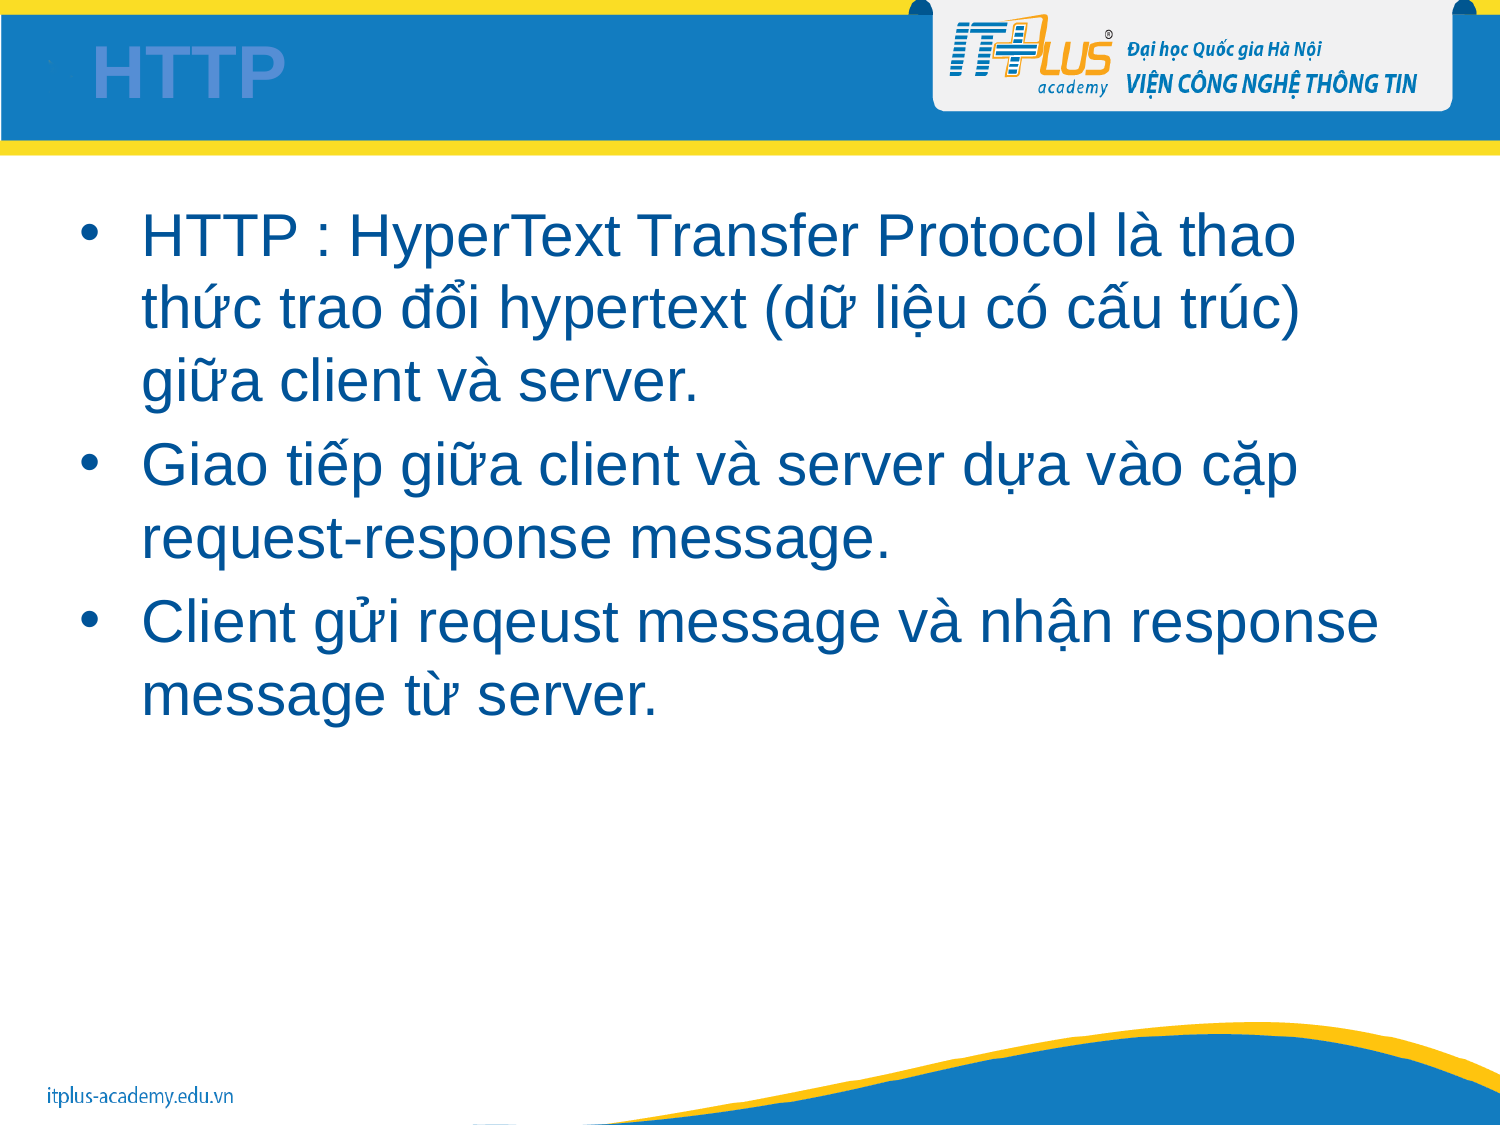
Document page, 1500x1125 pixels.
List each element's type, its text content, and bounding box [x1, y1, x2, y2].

title HTTP [75, 24, 939, 113]
list HTTP : HyperText Transfer Protocol là thao thức trao đổi hypertext (dữ liệu có cấu trúc) giữa client và server. Giao tiếp giữa client và server dựa vào cặp request-response message. Client gửi reqeust message và nhận response message từ server. [62, 187, 1438, 988]
picture [0, 0, 1500, 1125]
